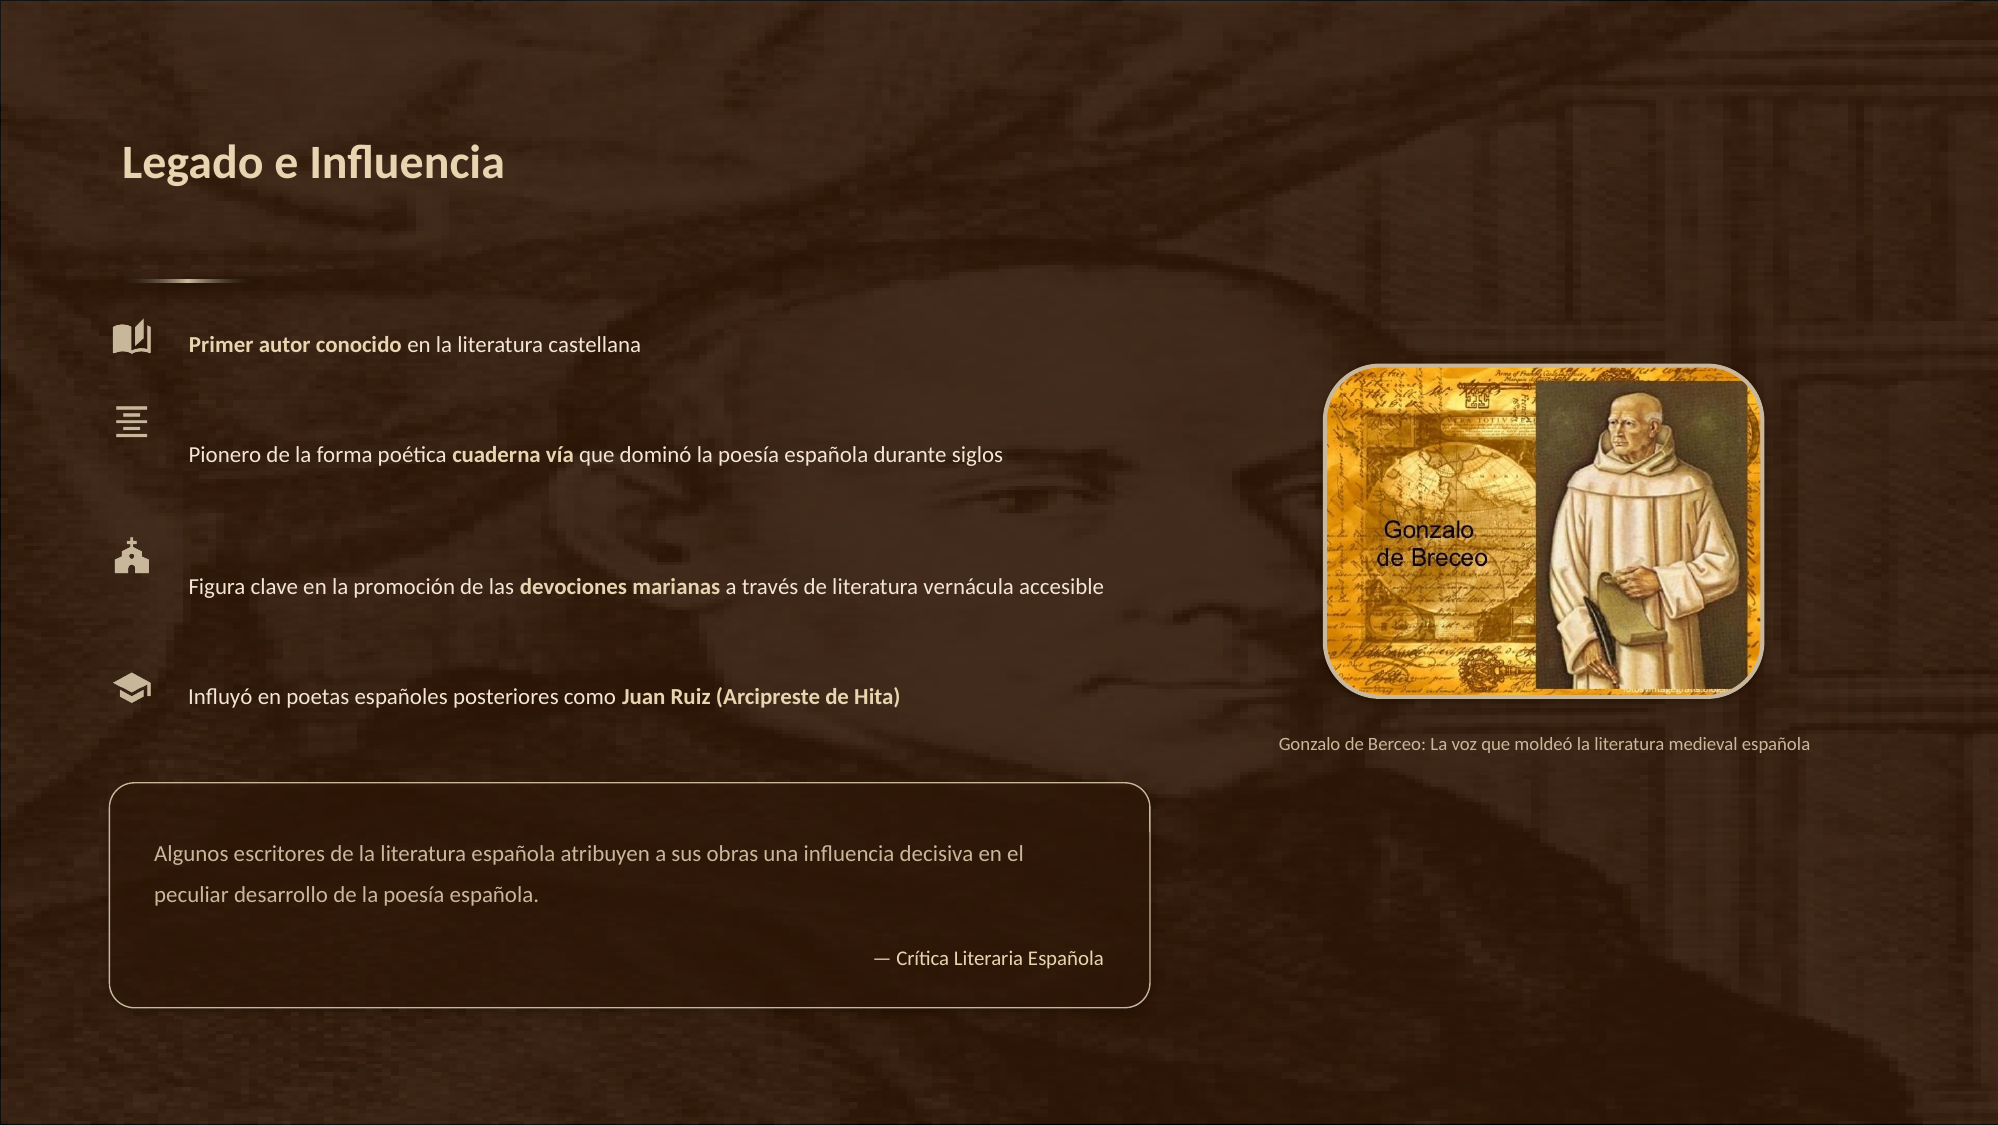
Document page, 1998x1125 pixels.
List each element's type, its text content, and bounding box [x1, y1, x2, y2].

text_box [109, 279, 266, 283]
picture [109, 316, 154, 356]
text_box [109, 782, 1150, 1008]
picture [109, 670, 154, 705]
text_box Gonzalo de Berceo: La voz que moldeó la literatura medieval española [1269, 722, 1820, 764]
text_box [0, 0, 1998, 1125]
text_box Influyó en poetas españoles posteriores como Juan Ruiz (Arcipreste de Hita) [179, 660, 910, 718]
text_box Pionero de la forma poética cuaderna vía que dominó la poesía española durante siglos [179, 418, 1147, 476]
text_box Primer autor conocido en la literatura castellana [180, 308, 651, 367]
text_box Algunos escritores de la literatura española atribuyen a sus obras una influencia decisiva en el peculiar desarrollo de la poesía española. [145, 815, 1115, 917]
text_box Legado e Influencia [113, 121, 515, 197]
text_box Figura clave en la promoción de las devociones marianas a través de literatura vernácula accesible [179, 550, 1147, 609]
text_box — Crítica Literaria Española [863, 935, 1113, 979]
picture [109, 404, 154, 440]
picture [109, 534, 154, 575]
text_box [1324, 365, 1763, 697]
